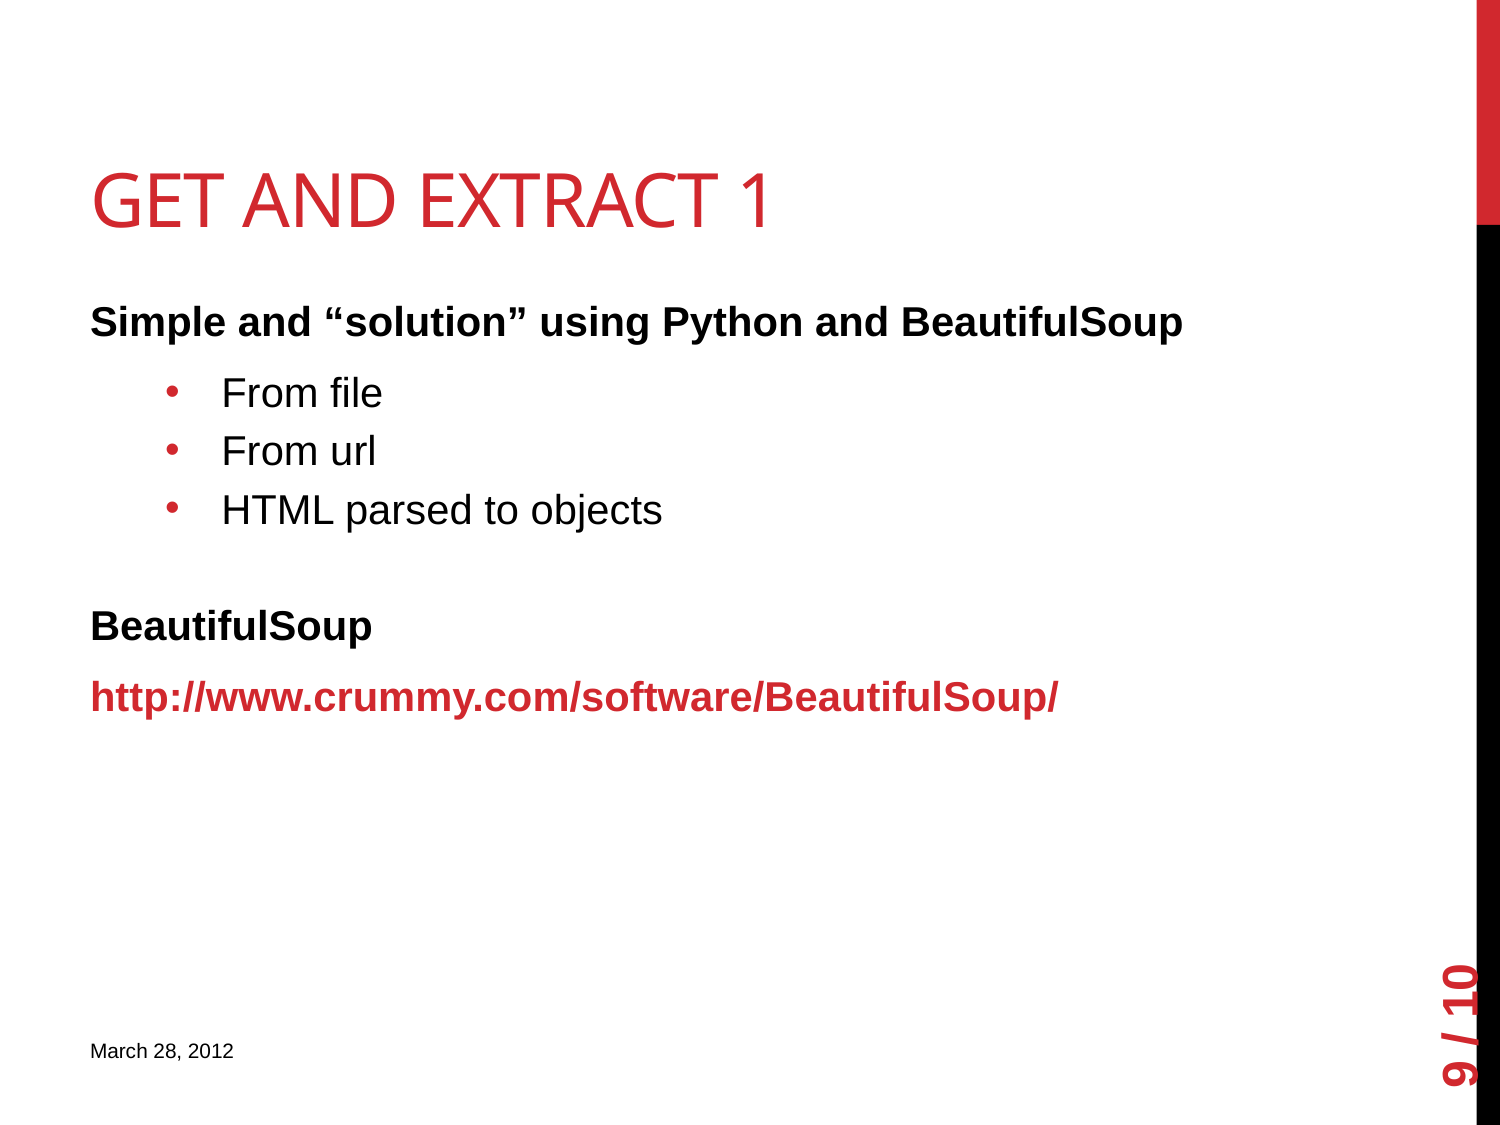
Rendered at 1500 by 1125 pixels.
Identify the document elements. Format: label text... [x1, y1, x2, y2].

slide_number 8 / 10 [1427, 887, 1488, 1104]
title Get and extract 1 [75, 25, 1025, 250]
list Simple and “solution” using Python and BeautifulSoup From file From url HTML parsed to objects BeautifulSoup http://www.crummy.com/software/BeautifulSoup/ [75, 287, 1325, 1005]
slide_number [75, 1012, 638, 1063]
